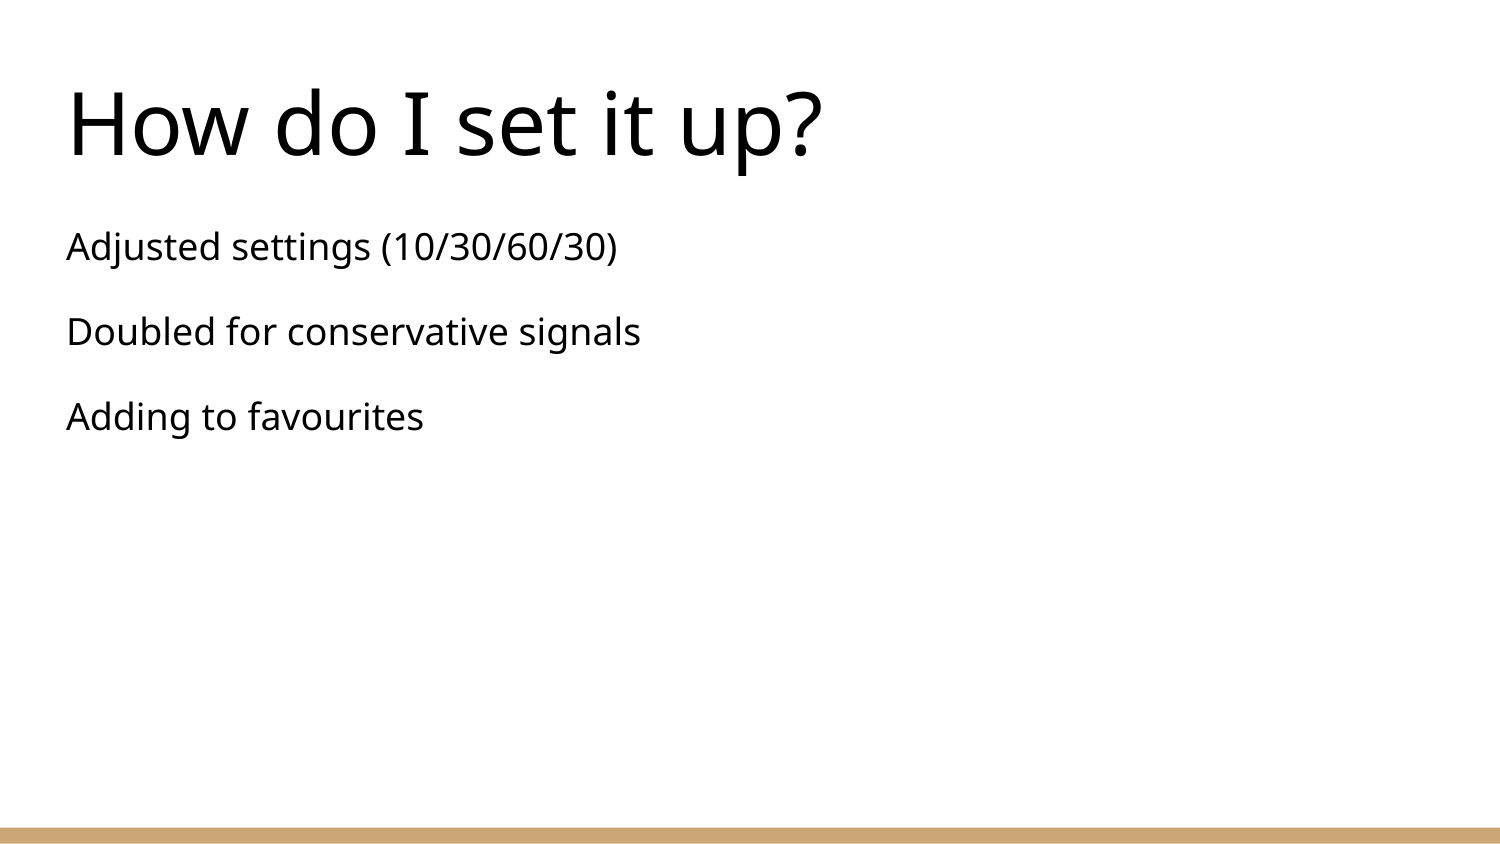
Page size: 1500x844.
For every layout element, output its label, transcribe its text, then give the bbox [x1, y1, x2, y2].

title How do I set it up? [51, 51, 1449, 189]
list Adjusted settings (10/30/60/30) Doubled for conservative signals Adding to favourites [51, 200, 1449, 752]
